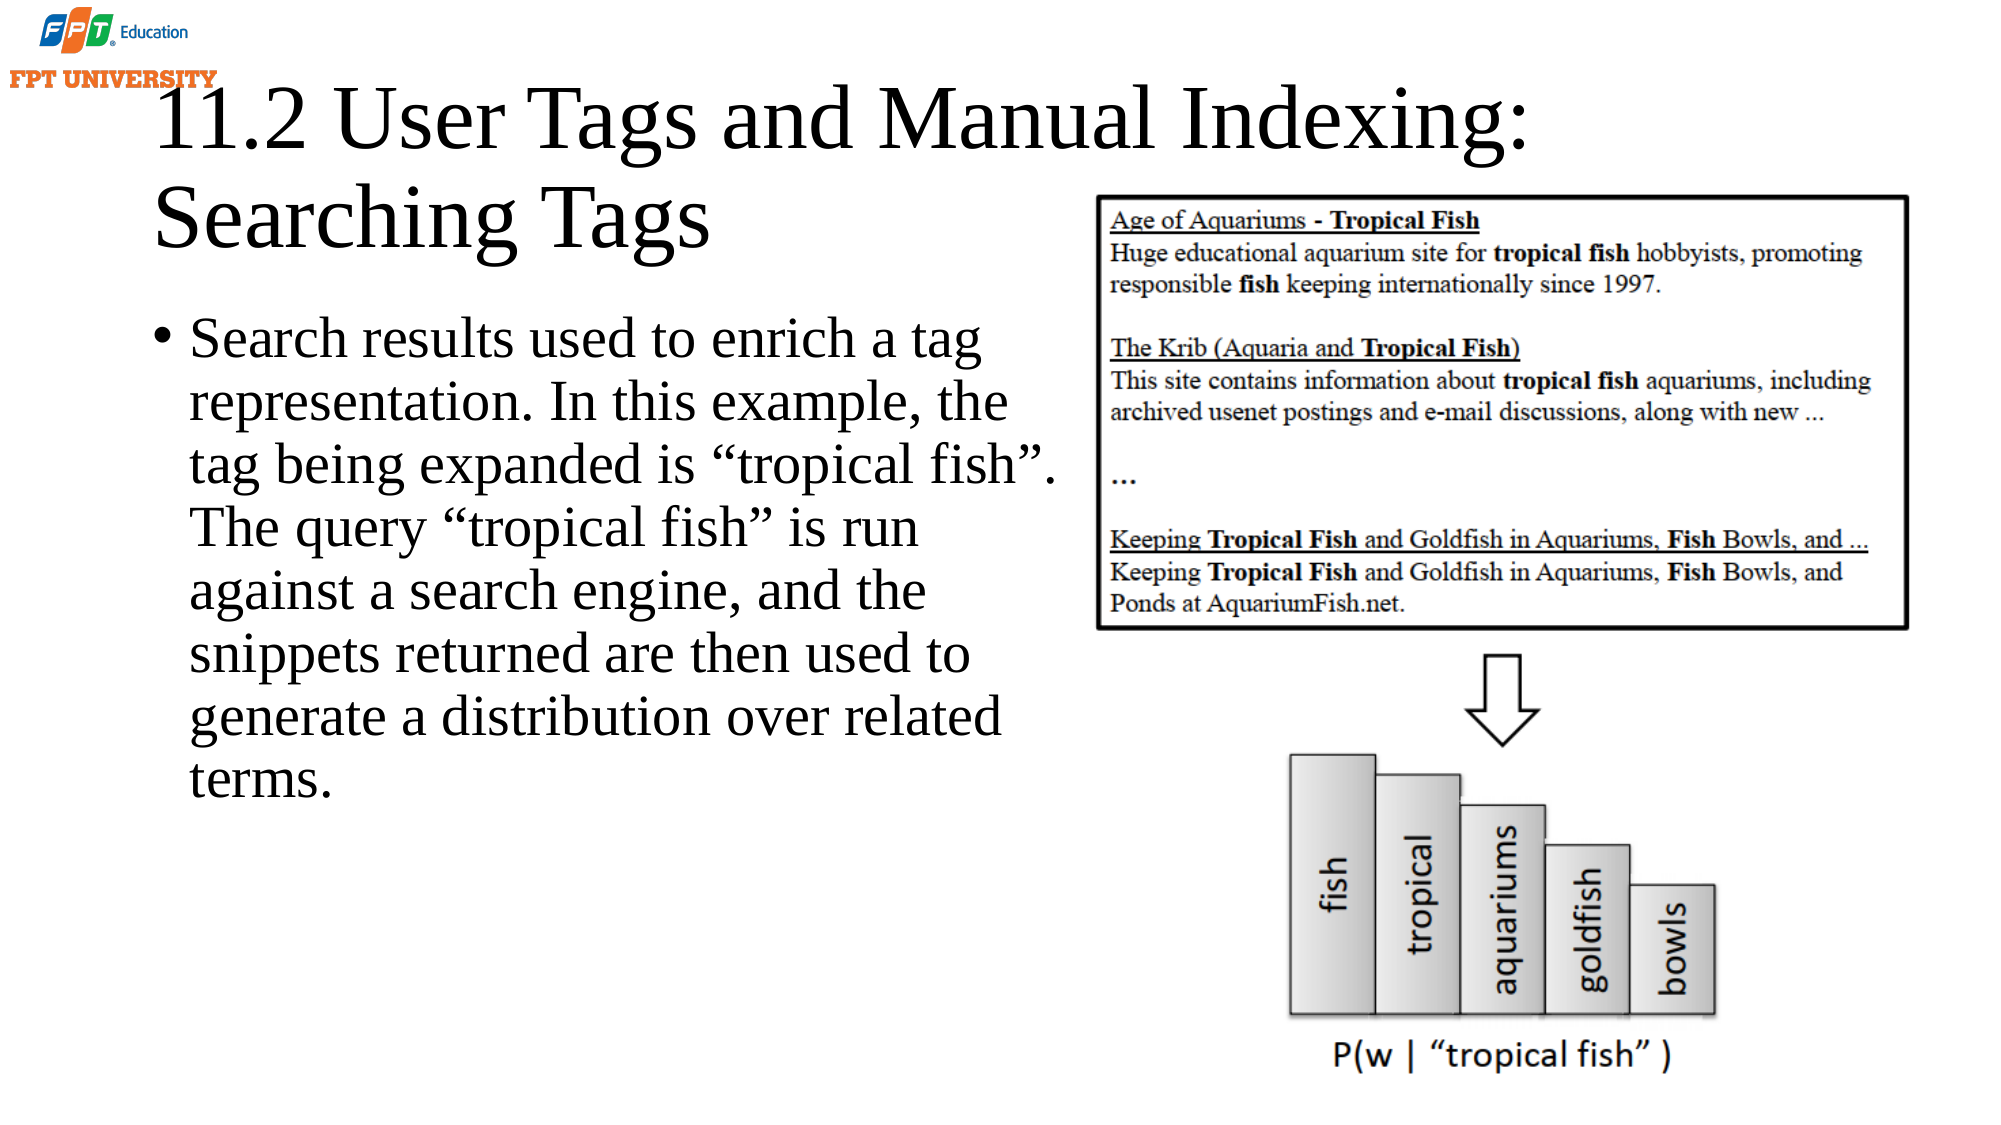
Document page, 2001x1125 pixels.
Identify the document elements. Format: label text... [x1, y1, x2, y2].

list Search results used to enrich a tag representation. In this example, the tag being expanded is “tropical fish”. The query “tropical fish” is run against a search engine, and the snippets returned are then used to generate a distribution over related terms. [137, 299, 1090, 1014]
title 11.2 User Tags and Manual Indexing: Searching Tags [137, 59, 1863, 278]
picture [1090, 184, 1912, 1076]
picture [10, 7, 217, 88]
